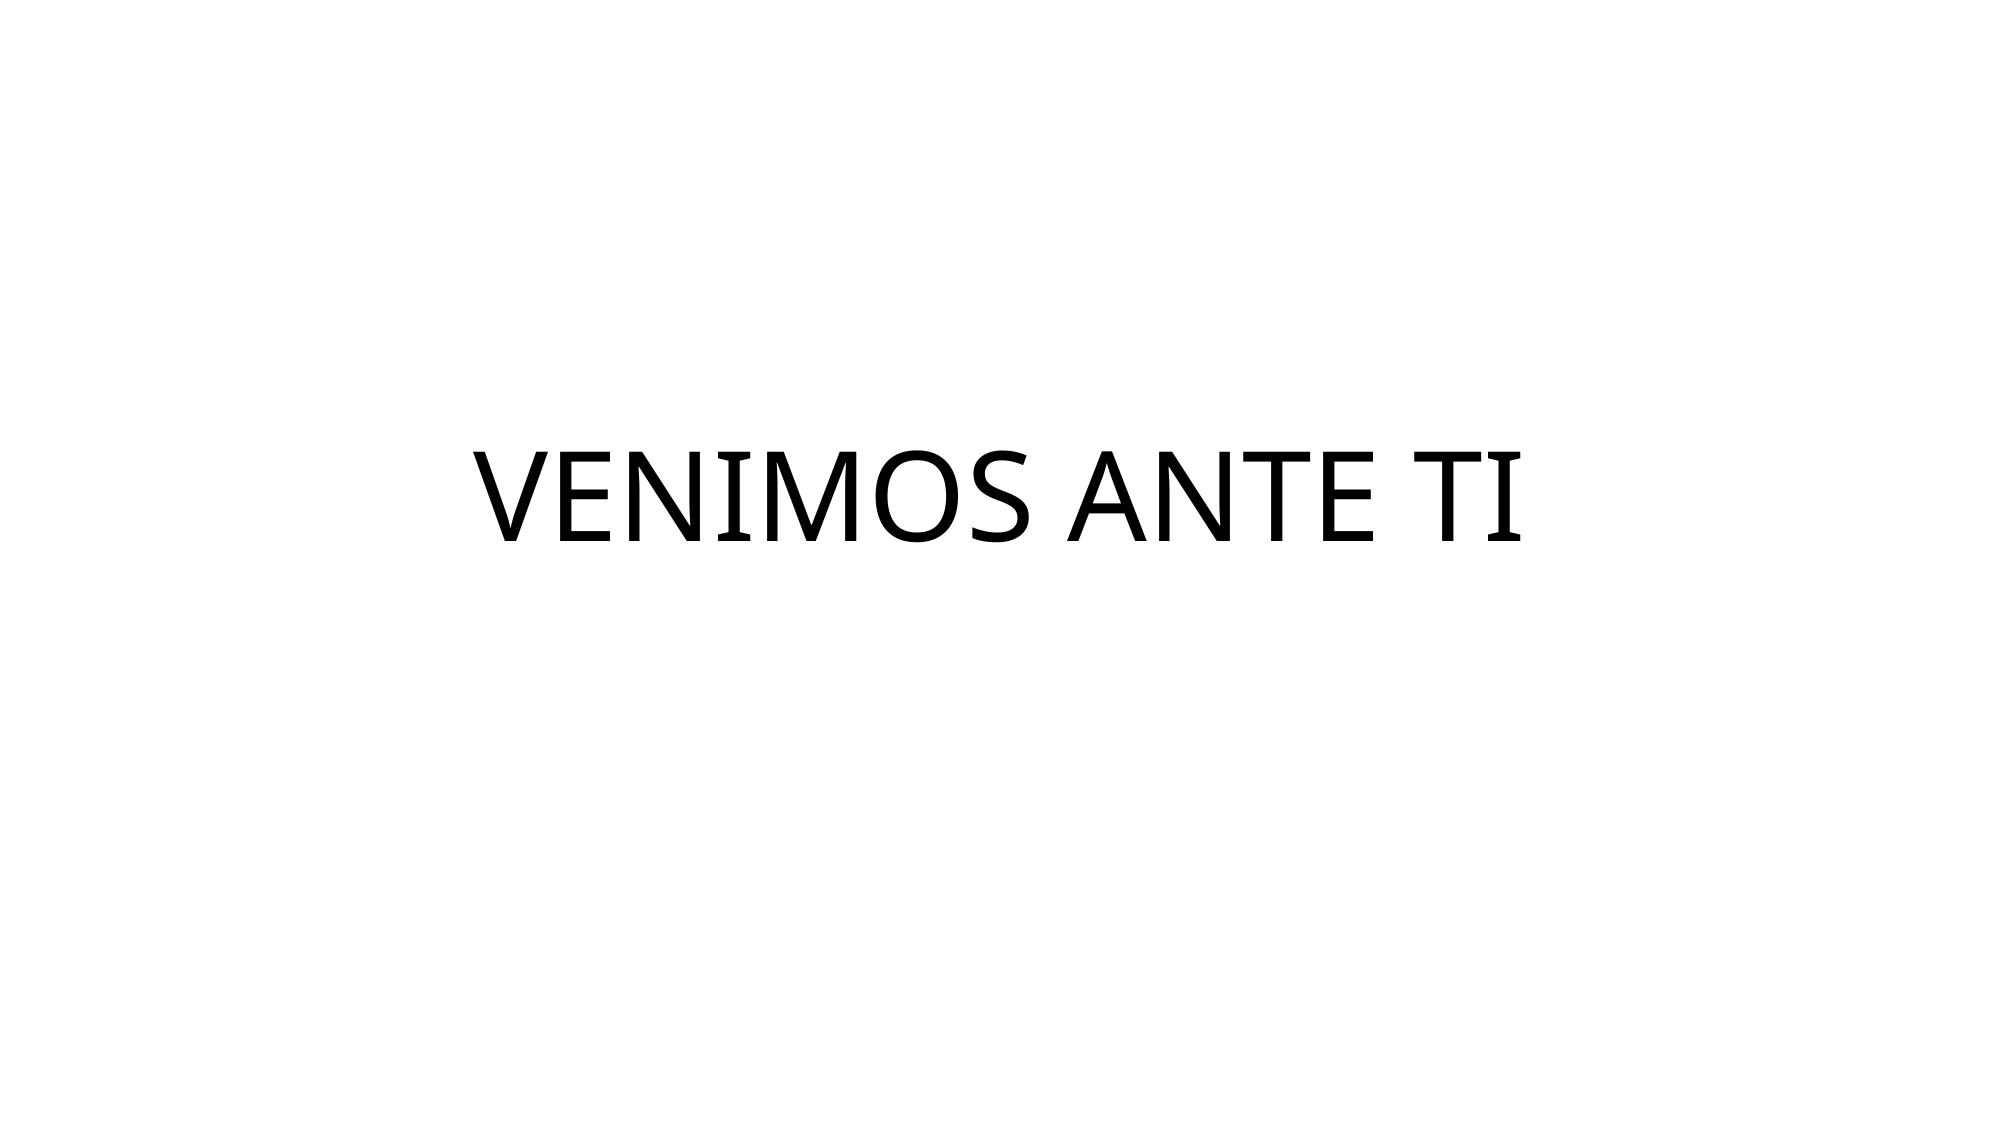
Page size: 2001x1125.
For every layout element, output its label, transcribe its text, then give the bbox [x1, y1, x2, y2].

title VENIMOS ANTE TI [249, 184, 1750, 576]
